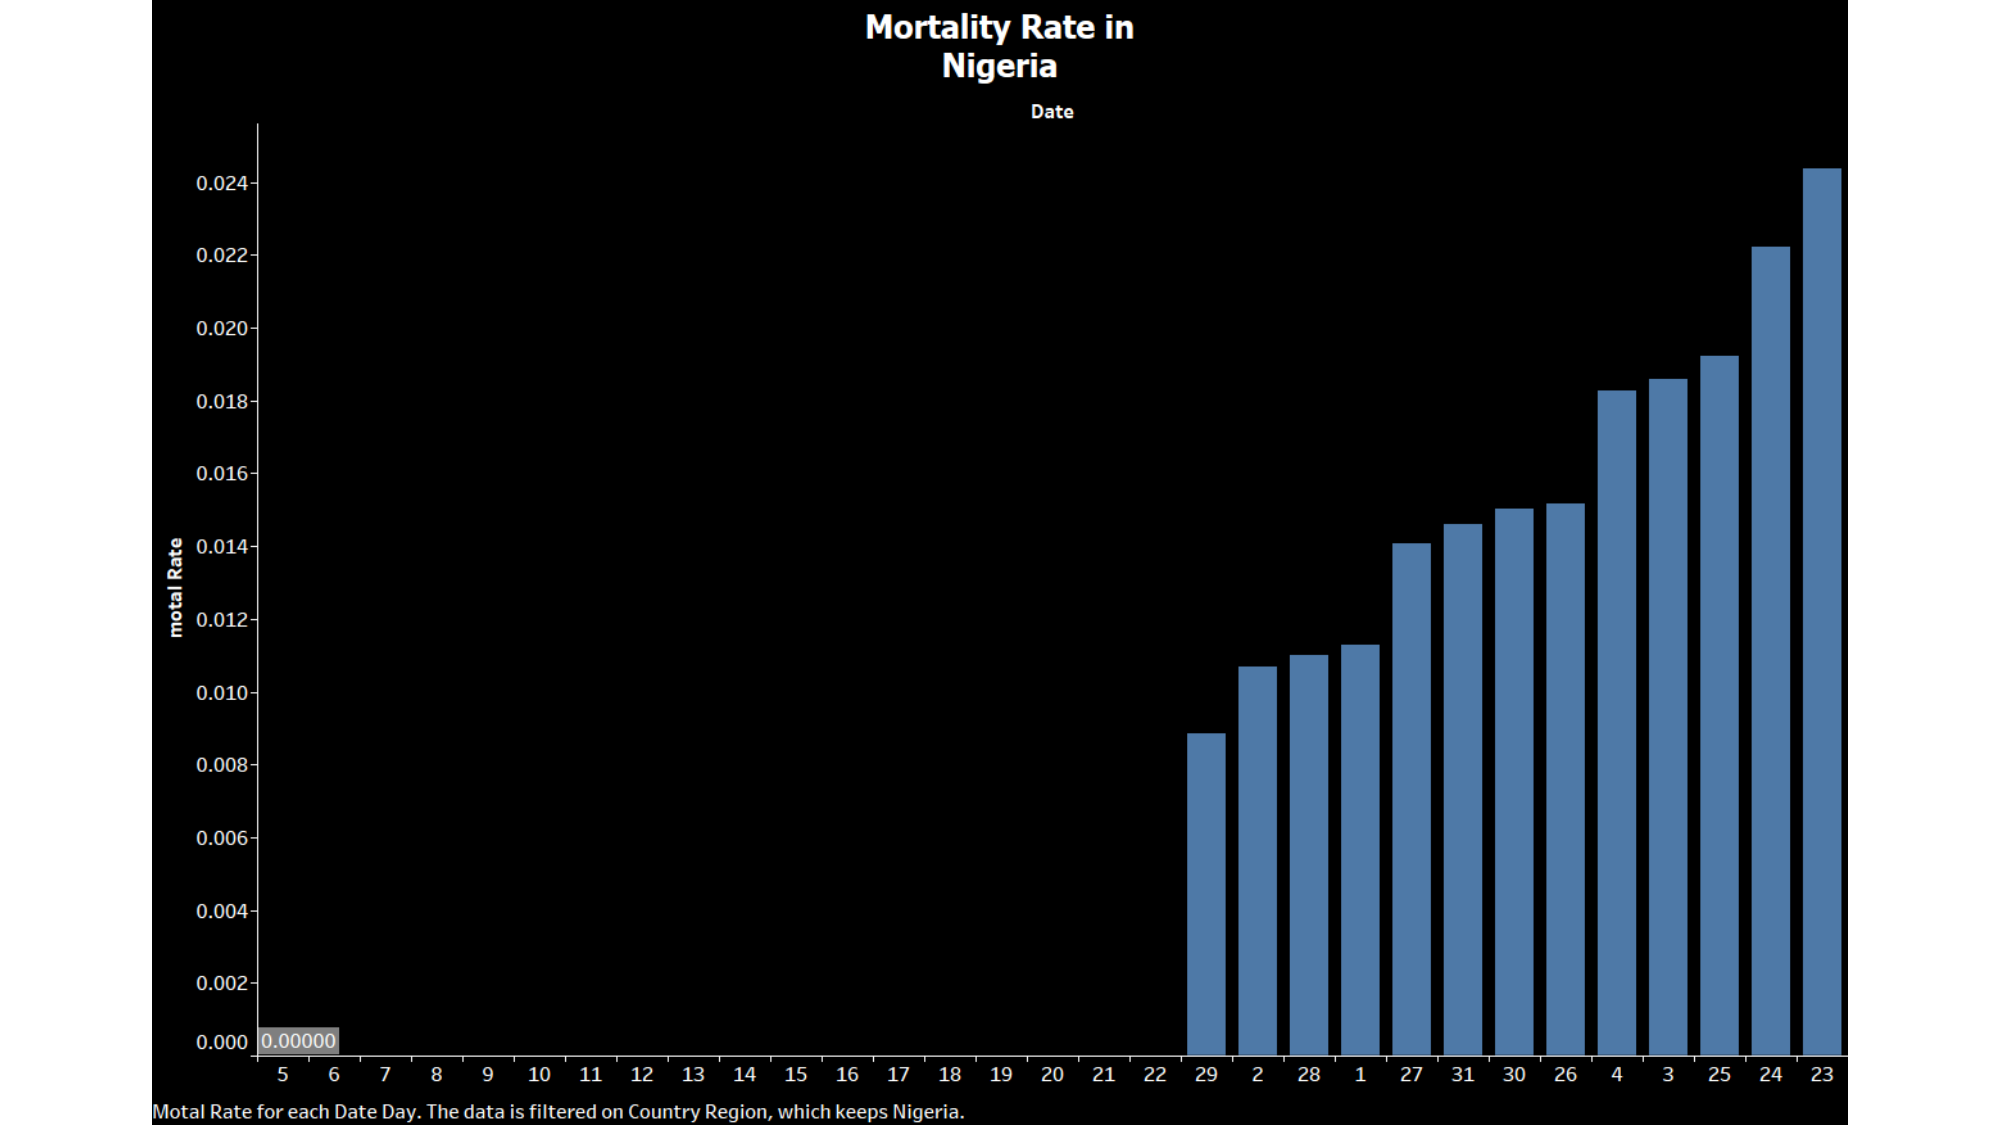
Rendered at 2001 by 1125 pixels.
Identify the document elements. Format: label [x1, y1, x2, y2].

picture [151, 0, 1848, 1125]
